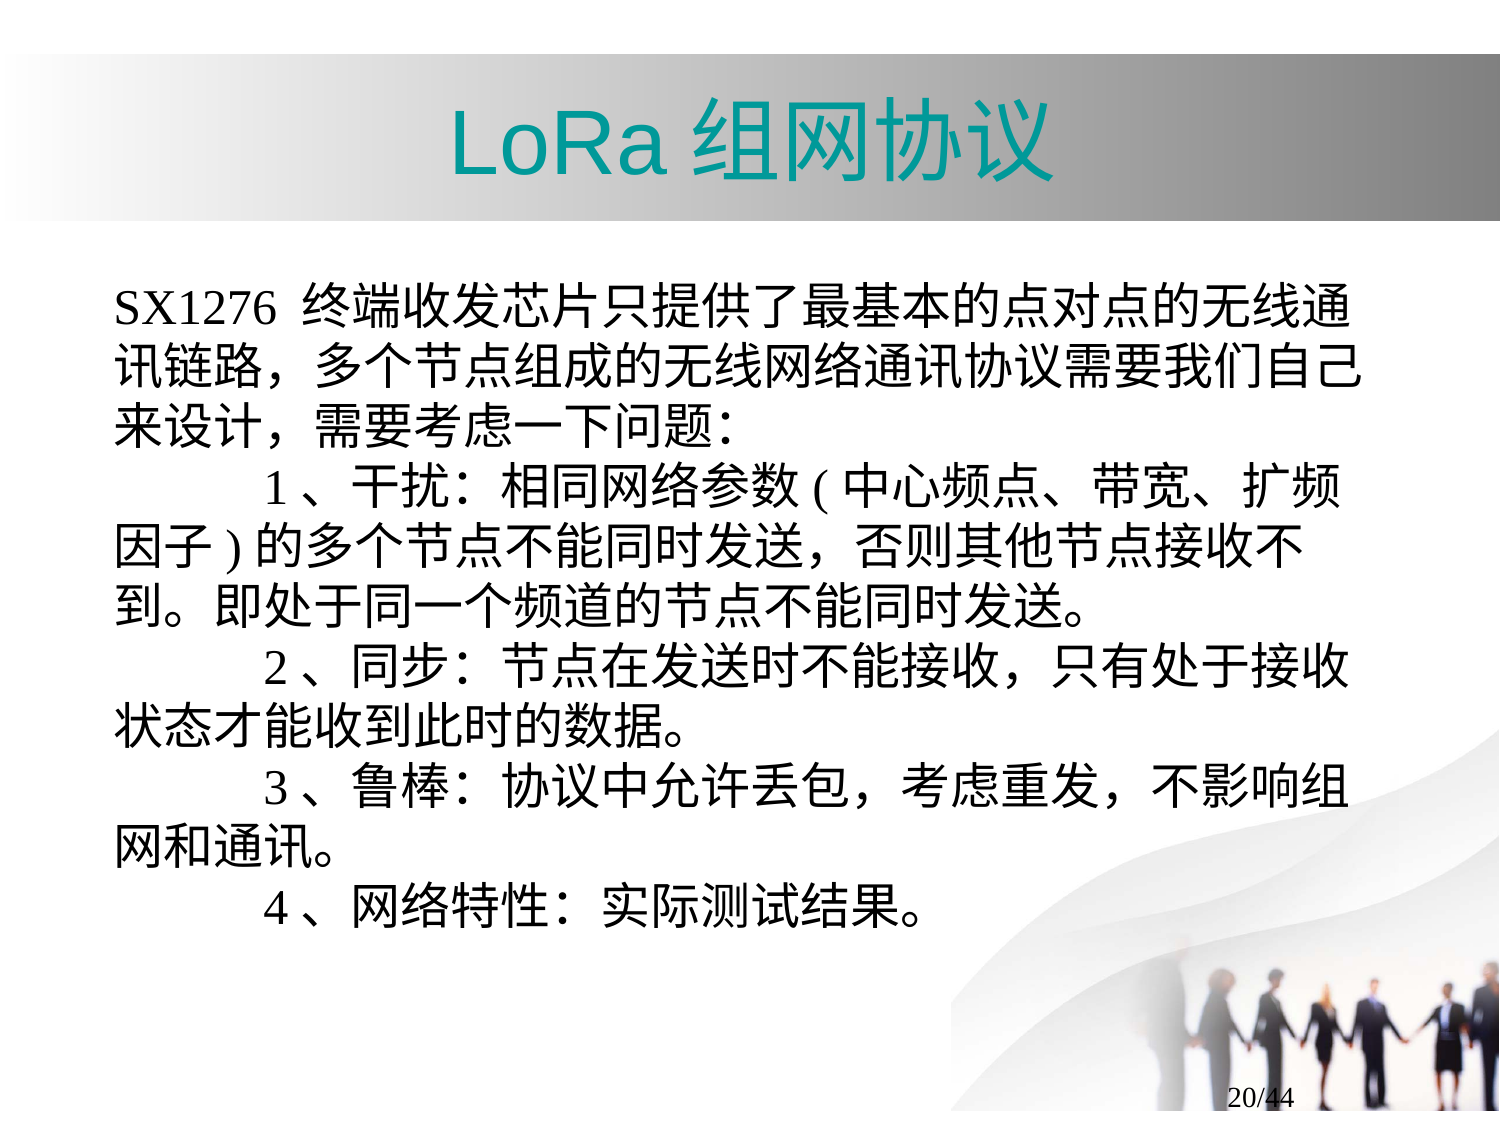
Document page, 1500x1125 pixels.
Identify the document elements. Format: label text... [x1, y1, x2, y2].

picture [951, 728, 1499, 1111]
text_box <编号>/44 [1081, 1046, 1441, 1121]
text_box SX1276 终端收发芯片只提供了最基本的点对点的无线通讯链路，多个节点组成的无线网络通讯协议需要我们自己来设计，需要考虑一下问题： 1、干扰：相同网络参数(中心频点、带宽、扩频因子)的多个节点不能同时发送，否则其他节点接收不到。即处于同一个频道的节点不能同时发送。 2、同步：节点在发送时不能接收，只有处于接收状态才能收到此时的数据。 3、鲁棒：协议中允许丢包，考虑重发，不影响组网和通讯。 4、网络特性：实际测试结果。 [98, 267, 1386, 942]
text_box LoRa组网协议 [164, 55, 1341, 222]
